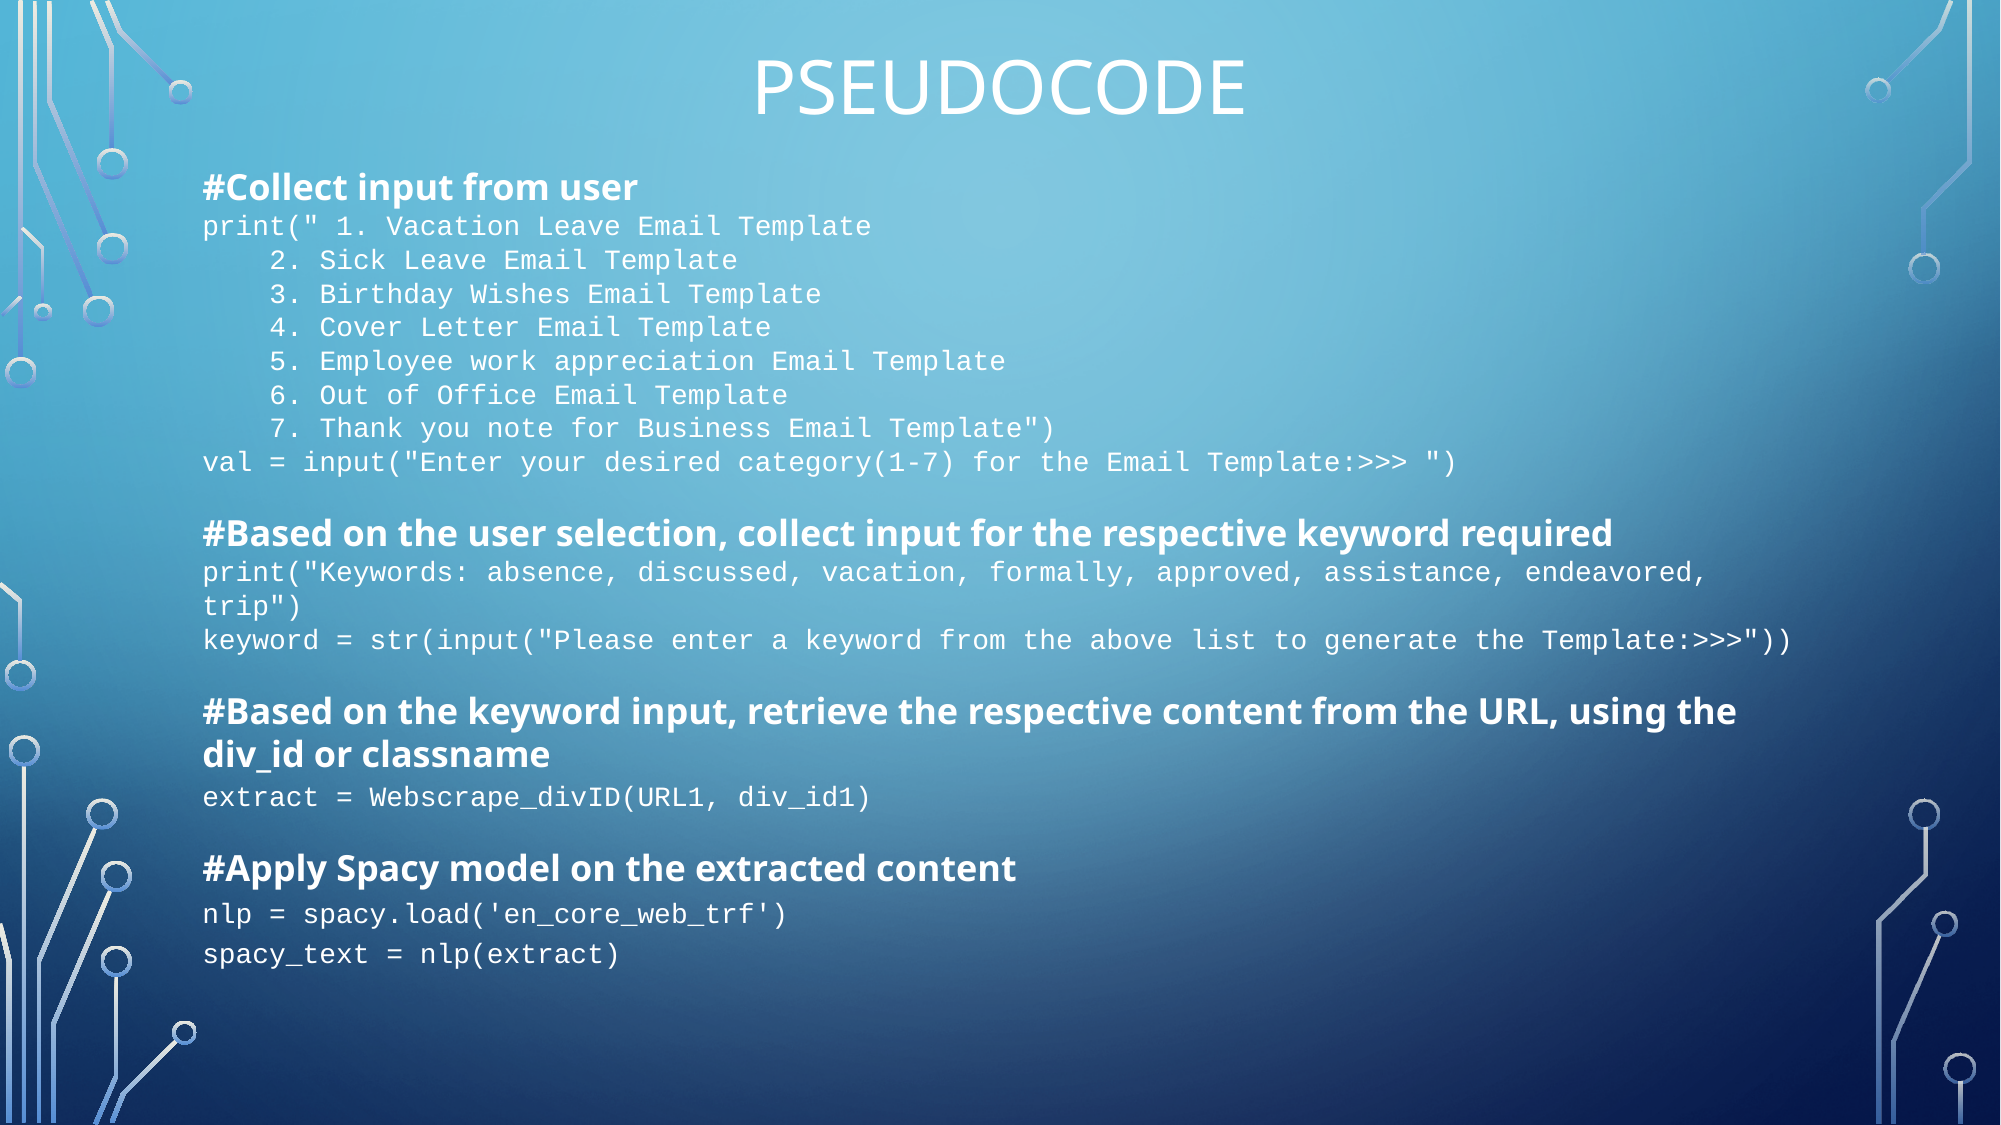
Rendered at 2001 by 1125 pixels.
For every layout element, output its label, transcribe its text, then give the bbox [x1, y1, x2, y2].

title Pseudocode [187, 23, 1813, 157]
list #Collect input from user print(" 1. Vacation Leave Email Template 2. Sick Leave Email Template 3. Birthday Wishes Email Template 4. Cover Letter Email Template 5. Employee work appreciation Email Template 6. Out of Office Email Template 7. Thank you note for Business Email Template") val = input("Enter your desired category(1-7) for the Email Template:>>> ") #Based on the user selection, collect input for the respective keyword required print("Keywords: absence, discussed, vacation, formally, approved, assistance, endeavored, trip") keyword = str(input("Please enter a keyword from the above list to generate the Template:>>>")) #Based on the keyword input, retrieve the respective content from the URL, using the div_id or classname extract = Webscrape_divID(URL1, div_id1) #Apply Spacy model on the extracted content nlp = spacy.load('en_core_web_trf') spacy_text = nlp(extract) [187, 157, 1813, 996]
